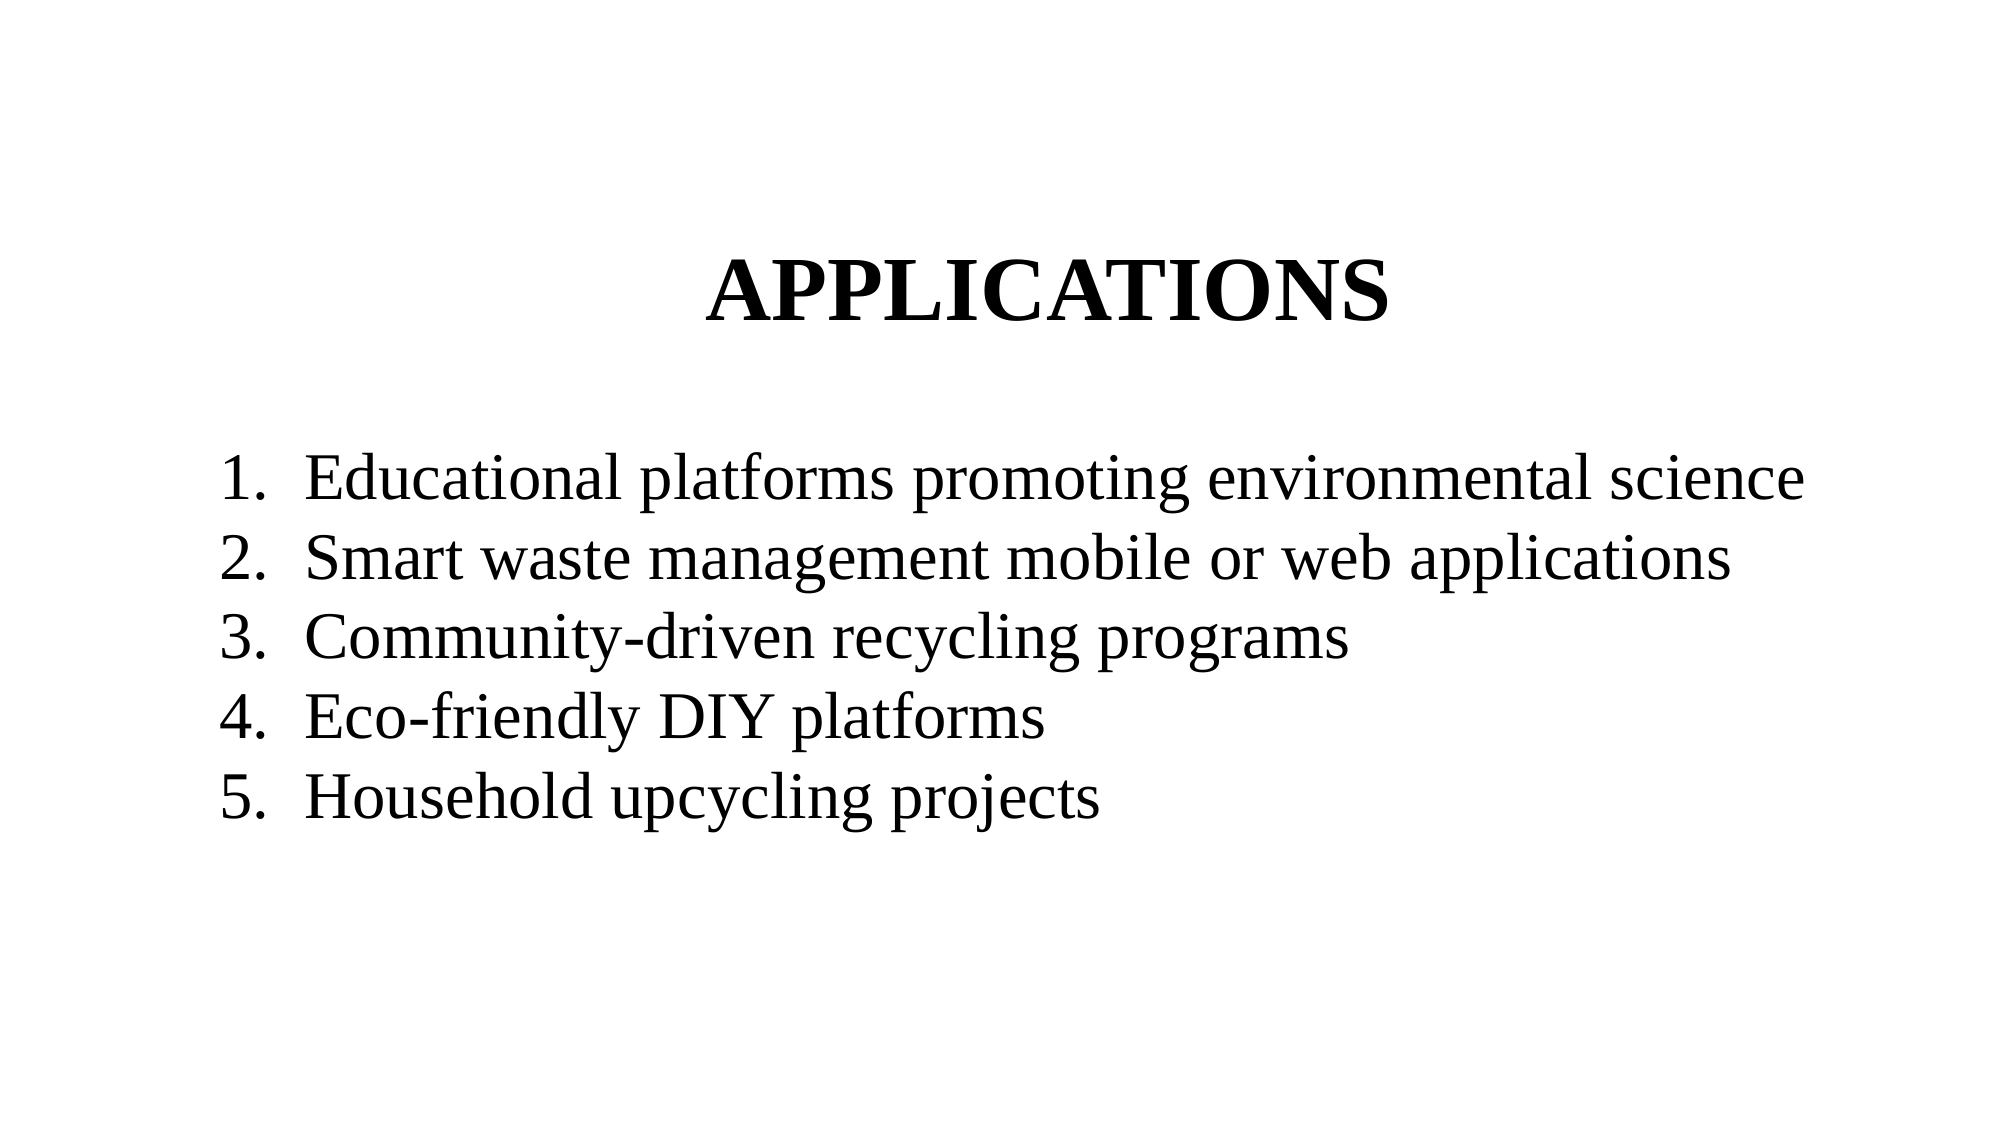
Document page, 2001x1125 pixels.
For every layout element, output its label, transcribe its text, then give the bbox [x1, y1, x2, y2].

list Educational platforms promoting environmental science Smart waste management mobile or web applications Community-driven recycling programs Eco-friendly DIY platforms Household upcycling projects [204, 306, 1835, 959]
title APPLICATIONS [186, 182, 1912, 400]
